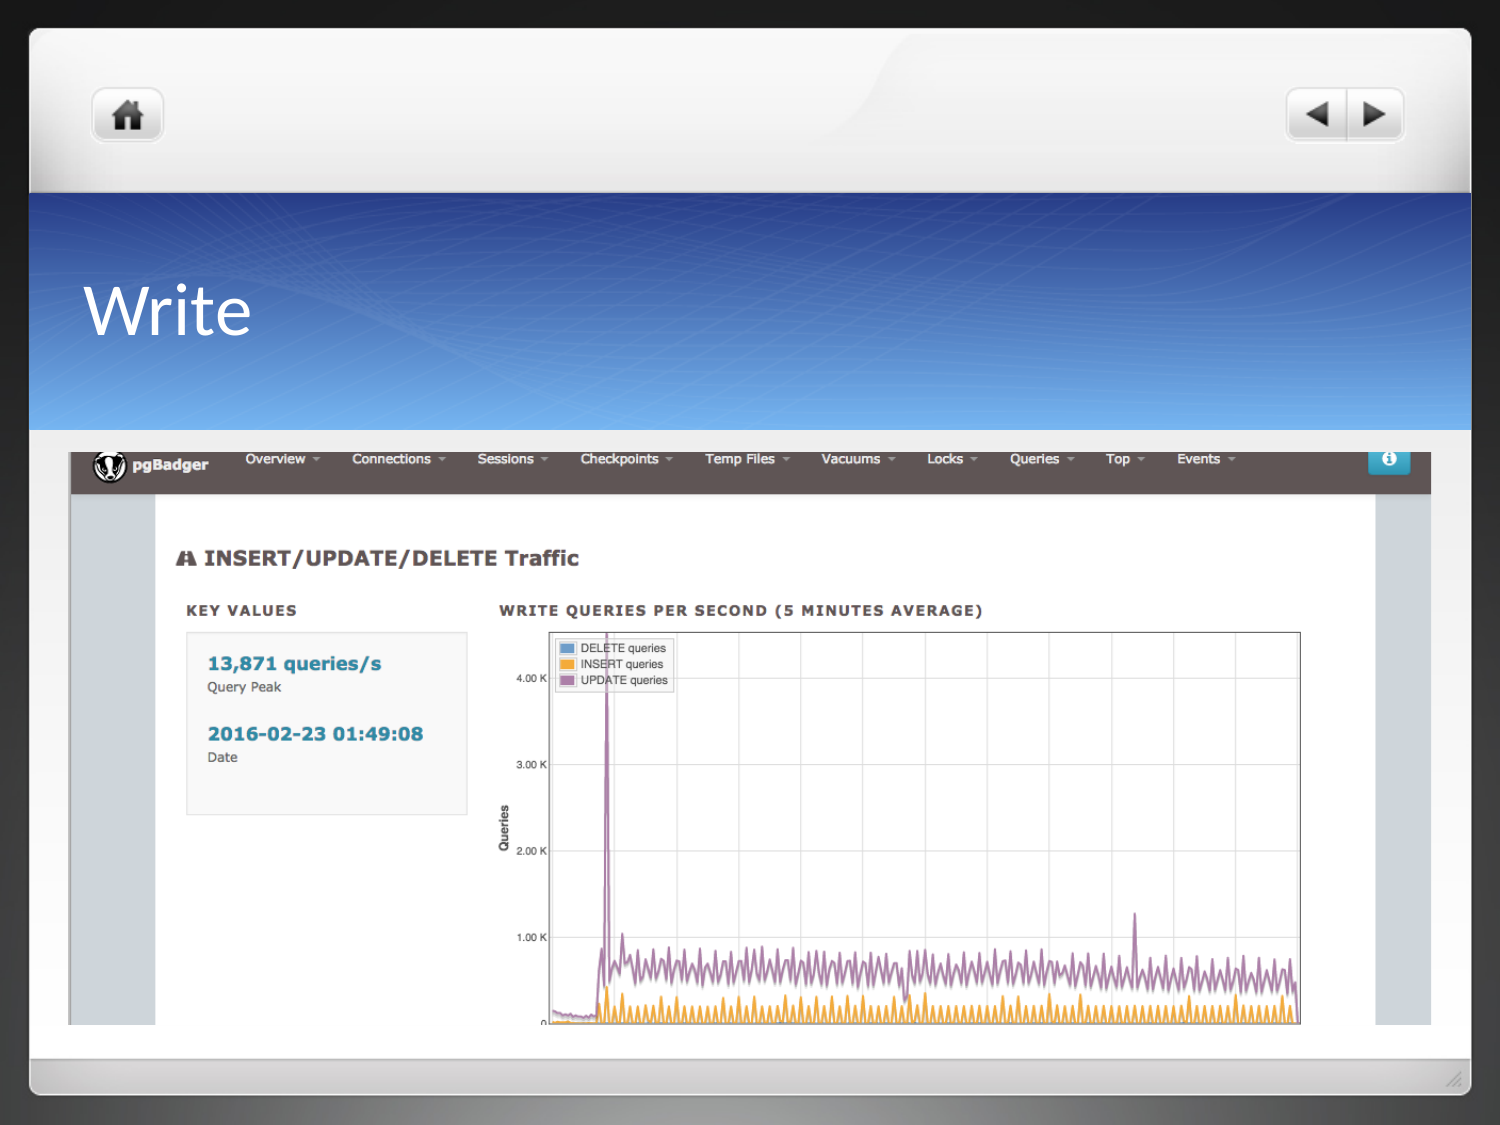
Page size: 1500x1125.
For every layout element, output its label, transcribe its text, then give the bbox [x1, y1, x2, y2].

picture [0, 0, 1500, 1125]
title Write [68, 238, 1432, 359]
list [67, 451, 1432, 1026]
